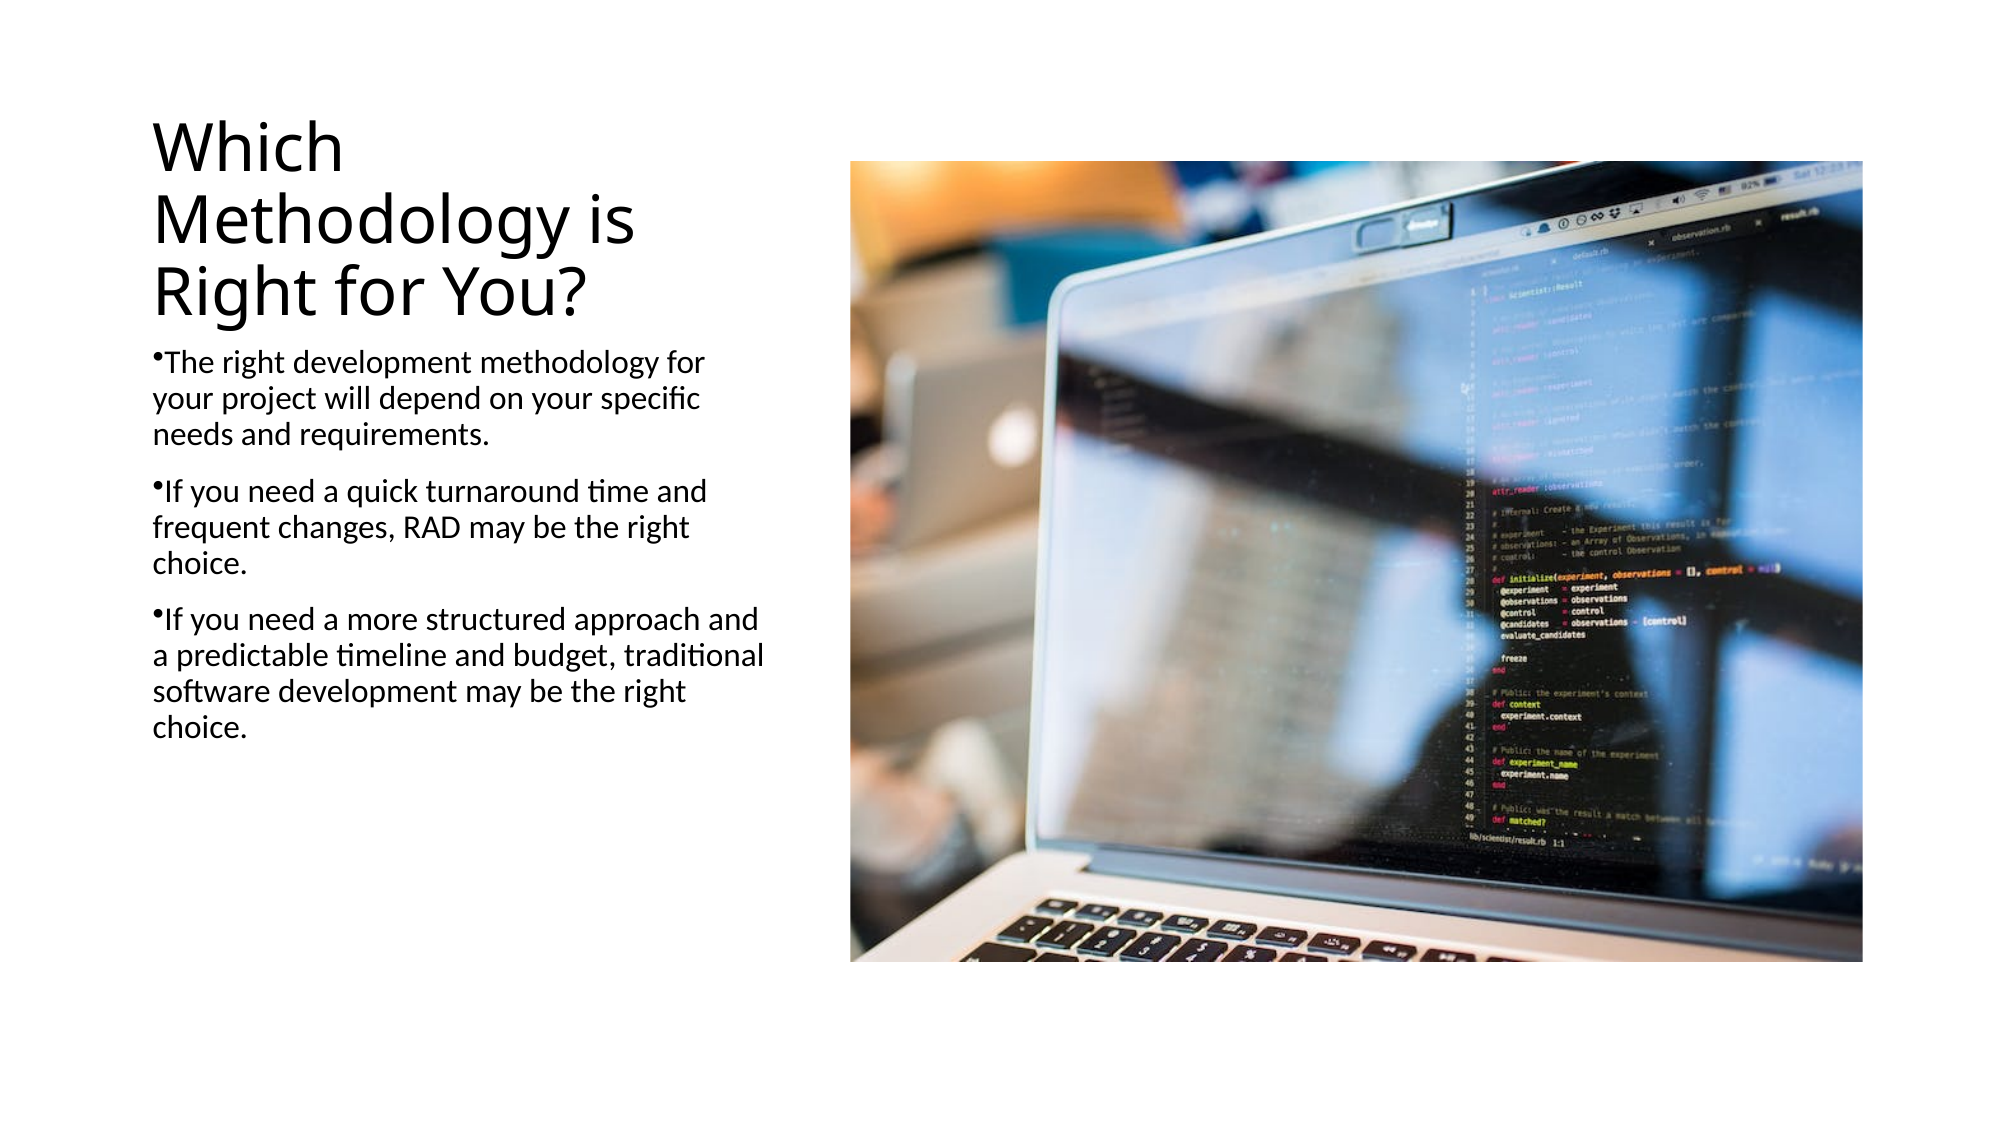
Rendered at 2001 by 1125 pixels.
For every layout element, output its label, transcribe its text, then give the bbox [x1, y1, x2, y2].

picture [850, 161, 1863, 962]
list The right development methodology for your project will depend on your specific needs and requirements. If you need a quick turnaround time and frequent changes, RAD may be the right choice. If you need a more structured approach and a predictable timeline and budget, traditional software development may be the right choice. [137, 337, 783, 963]
title Which Methodology is Right for You? [137, 75, 783, 337]
